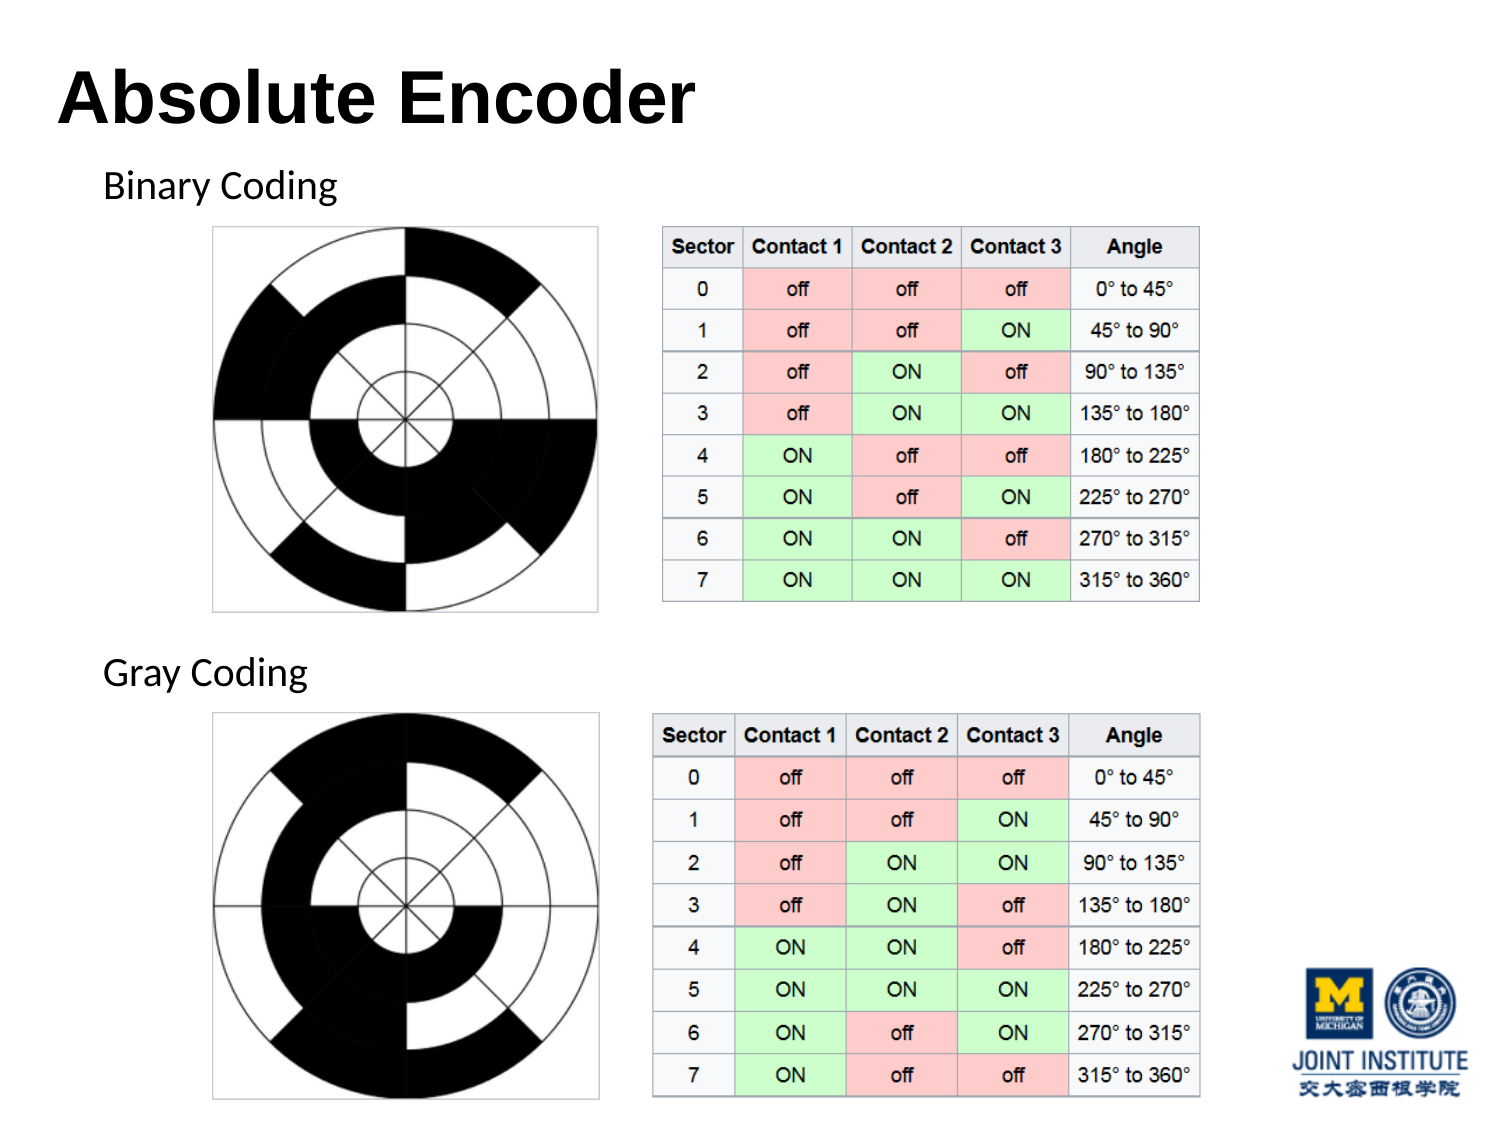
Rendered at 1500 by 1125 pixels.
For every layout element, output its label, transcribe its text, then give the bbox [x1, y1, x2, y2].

picture [662, 225, 1201, 602]
picture [1287, 962, 1475, 1103]
title Absolute Encoder [0, 0, 1500, 188]
picture [212, 712, 601, 1101]
text_box Gray Coding [88, 637, 324, 703]
picture [212, 226, 601, 613]
text_box Binary Coding [88, 149, 354, 215]
picture [649, 712, 1203, 1101]
